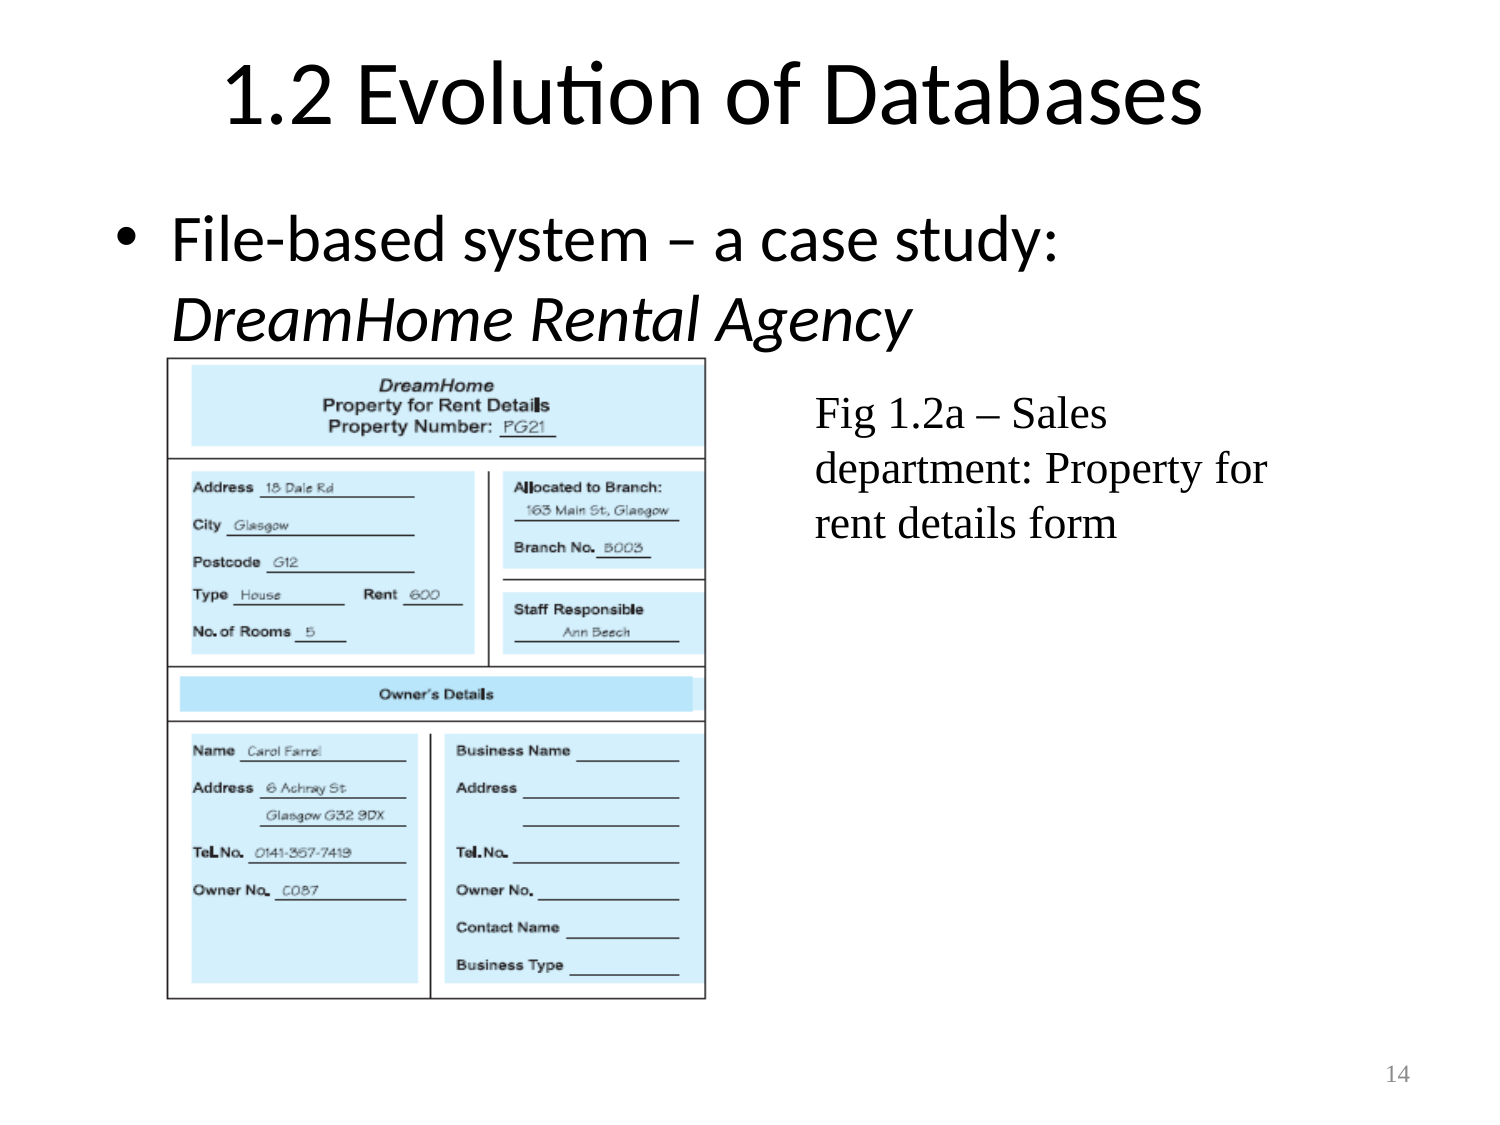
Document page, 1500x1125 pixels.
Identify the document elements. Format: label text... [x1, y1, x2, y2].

list File-based system – a case study: DreamHome Rental Agency [99, 187, 1350, 1043]
slide_number 14 [1074, 1042, 1425, 1103]
picture [162, 349, 713, 1008]
text_box Fig 1.2a – Sales department: Property for rent details form [799, 375, 1338, 555]
title 1.2 Evolution of Databases [75, 24, 1350, 150]
